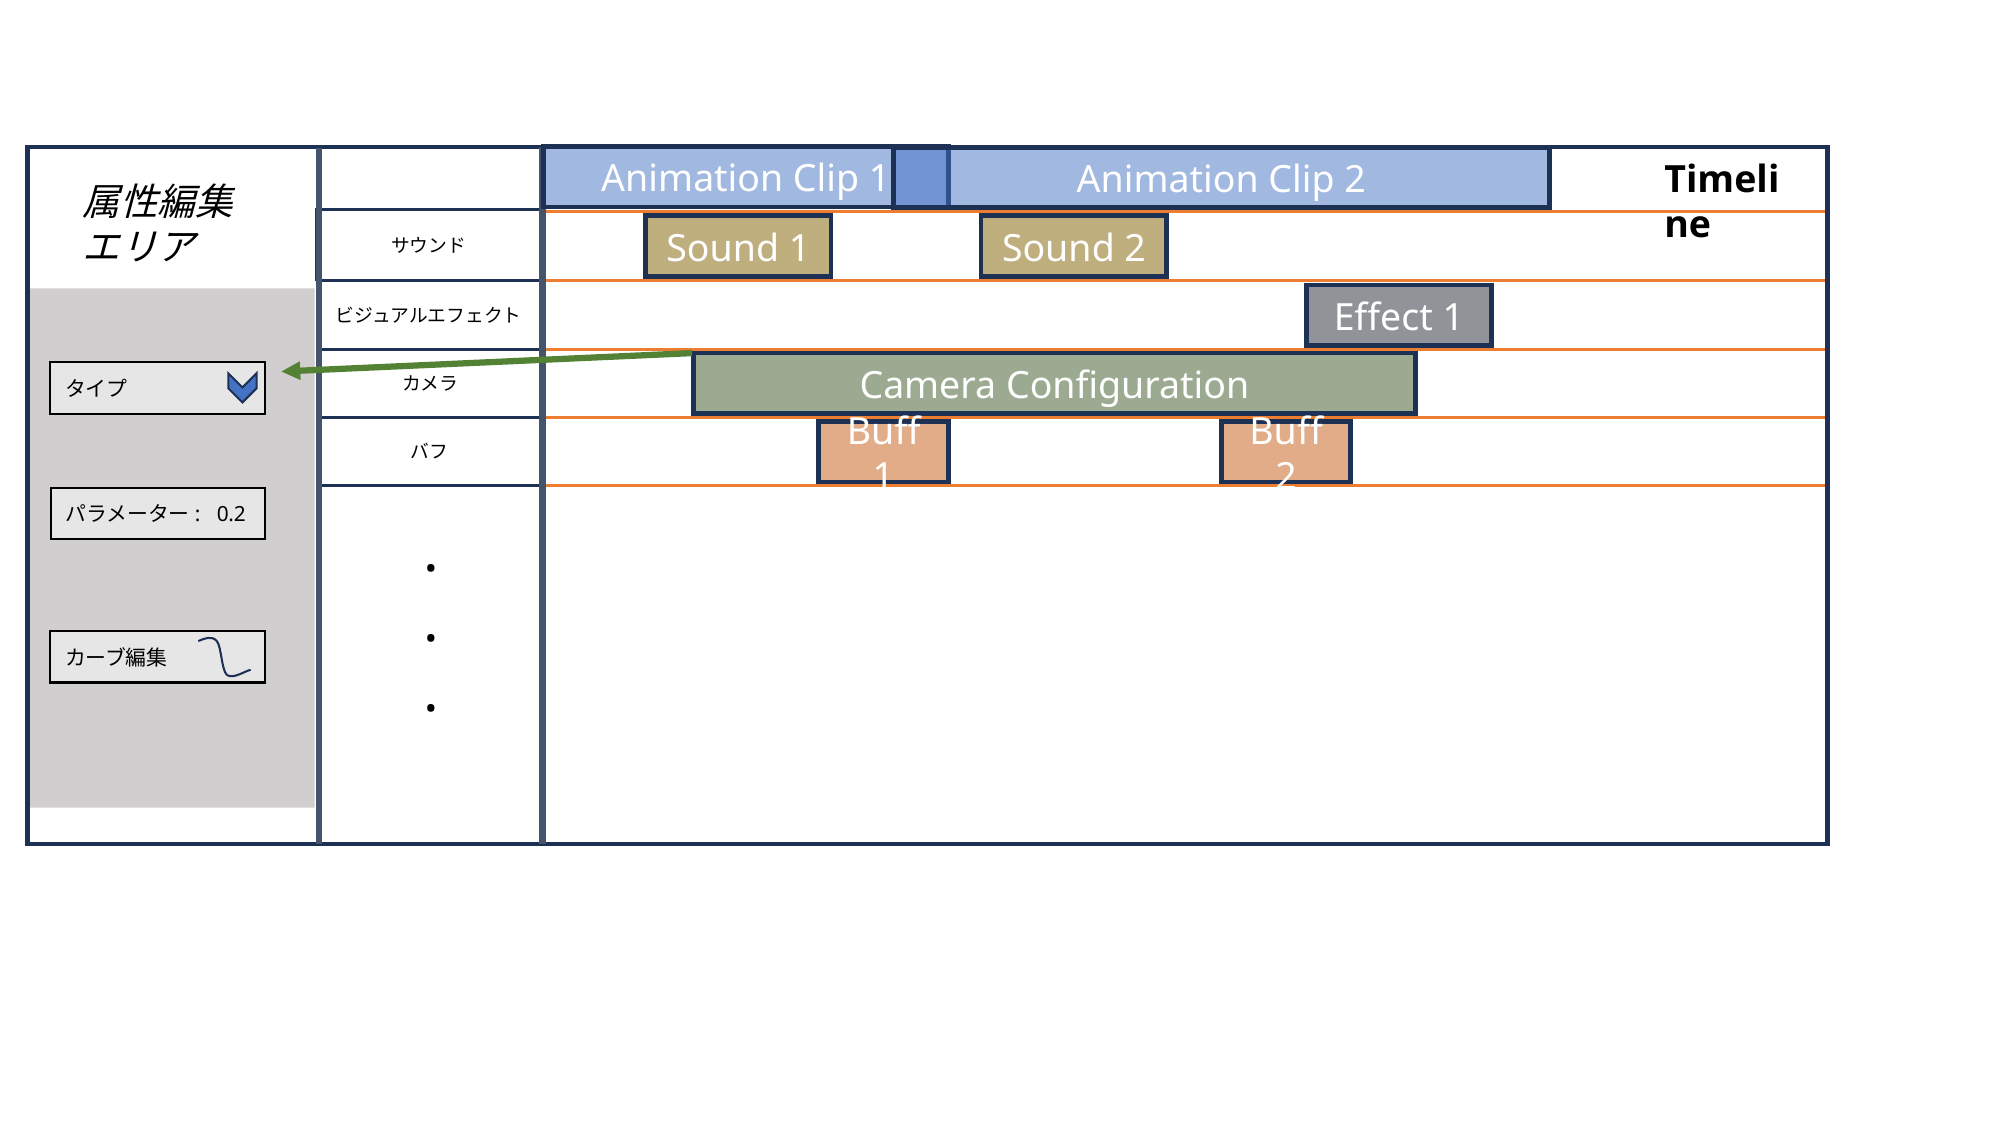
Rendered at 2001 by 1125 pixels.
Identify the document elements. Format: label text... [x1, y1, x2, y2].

text_box Effect 1 [1305, 284, 1493, 346]
text_box 属性編集エリア [67, 170, 274, 275]
text_box [546, 146, 1829, 280]
text_box [27, 146, 542, 845]
text_box . . . [408, 505, 492, 731]
text_box Animation Clip 1 [543, 146, 893, 208]
text_box パラメーター: 0.2 [50, 487, 266, 540]
text_box Buff 1 [818, 420, 949, 483]
text_box [543, 486, 1829, 845]
text_box [197, 636, 251, 678]
text_box Animation Clip 2 [893, 146, 1550, 209]
text_box Camera Configuration [692, 352, 1417, 415]
text_box [546, 281, 1829, 349]
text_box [281, 352, 693, 372]
text_box Sound 1 [644, 215, 832, 277]
text_box タイプ [49, 361, 266, 415]
text_box Timeline [1649, 147, 1814, 211]
text_box [546, 350, 1829, 417]
text_box [227, 370, 258, 404]
text_box カーブ編集 [49, 630, 266, 684]
text_box Sound 2 [980, 215, 1168, 277]
text_box Timeline [1649, 212, 1814, 253]
text_box [546, 418, 1829, 485]
text_box Buff 2 [1220, 420, 1352, 483]
